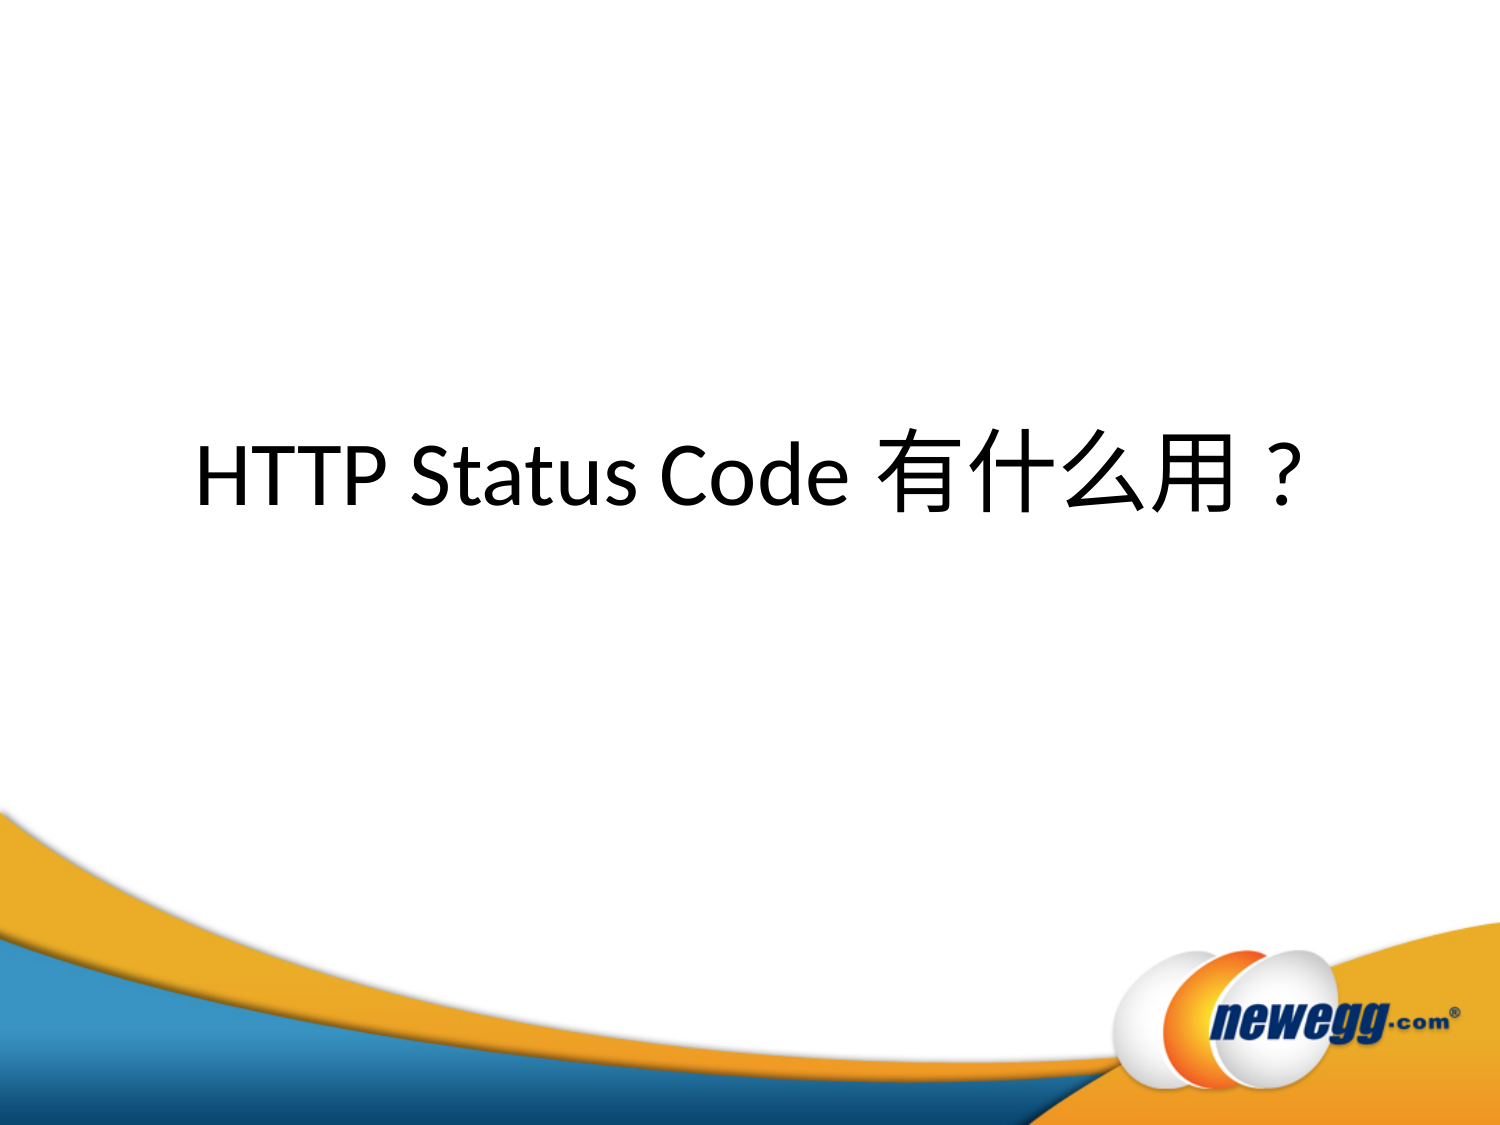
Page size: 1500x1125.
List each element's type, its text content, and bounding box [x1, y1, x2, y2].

picture [0, 0, 1500, 1125]
title HTTP Status Code有什么用? [75, 375, 1425, 563]
